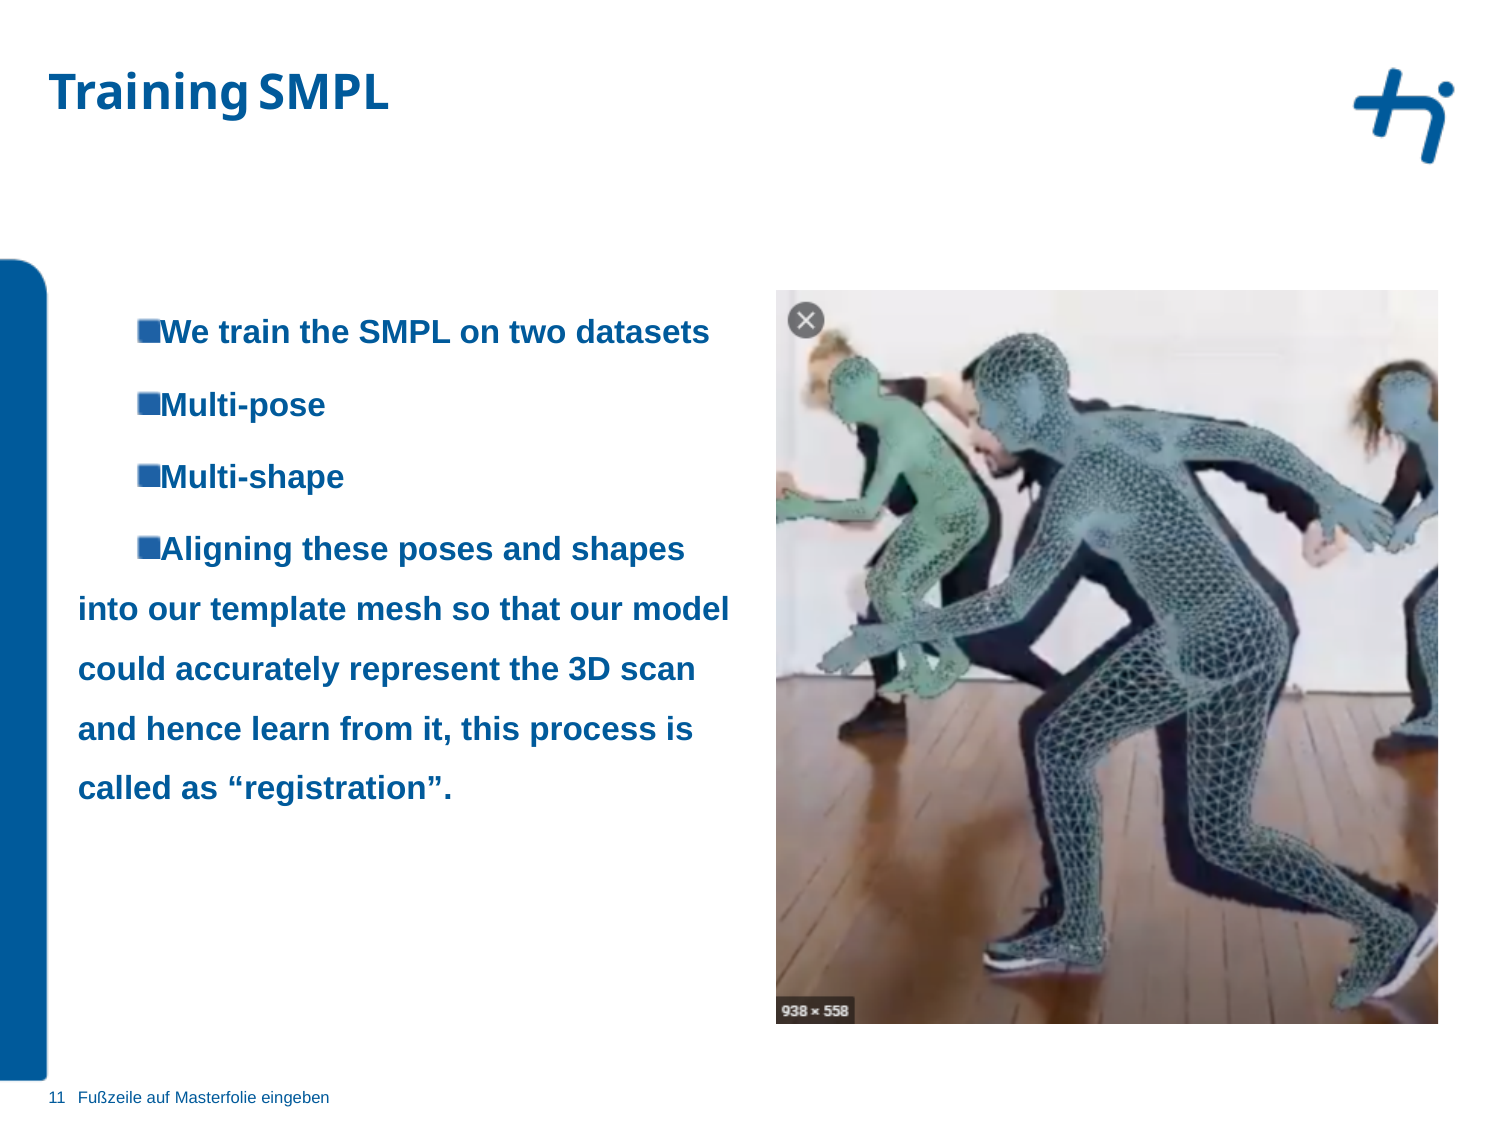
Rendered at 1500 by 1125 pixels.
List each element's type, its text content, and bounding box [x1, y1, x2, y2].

list We train the SMPL on two datasets Multi-pose Multi-shape Aligning these poses and shapes into our template mesh so that our model could accurately represent the 3D scan and hence learn from it, this process is called as “registration”. [77, 290, 743, 1069]
slide_number 11 [48, 1087, 80, 1122]
picture [775, 290, 1439, 1024]
title Training SMPL [48, 66, 1249, 121]
